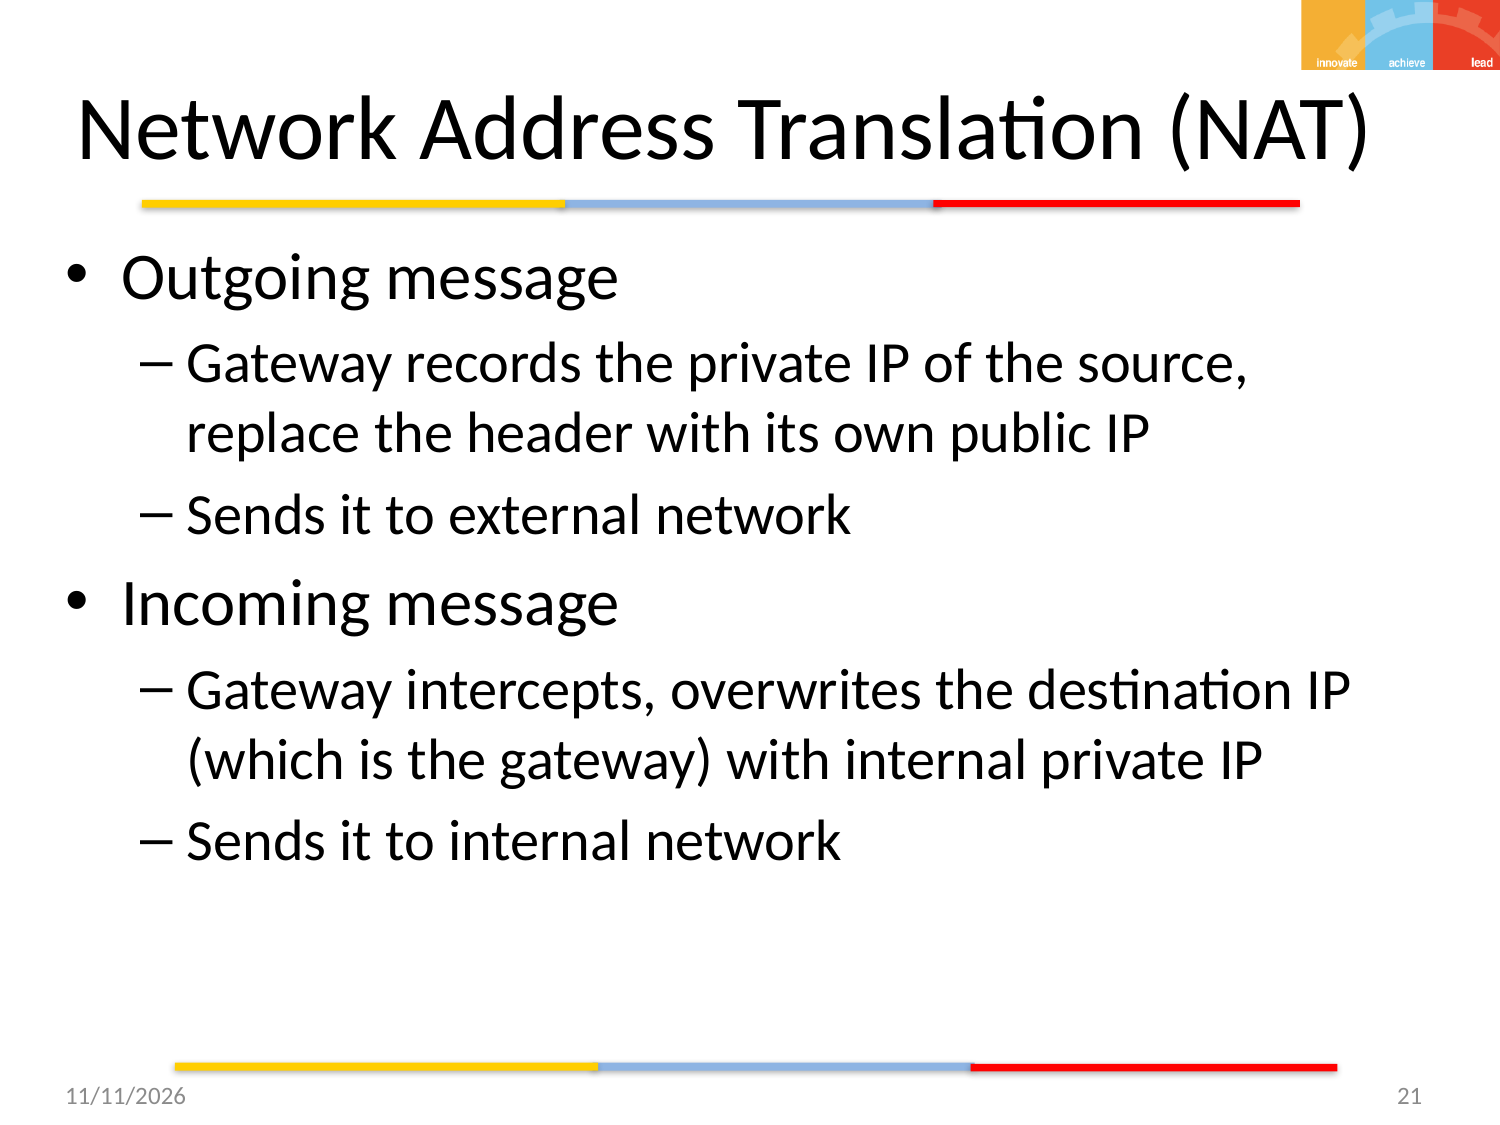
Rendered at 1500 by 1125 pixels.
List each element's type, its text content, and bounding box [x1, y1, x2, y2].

title Network Address Translation (NAT) [49, 45, 1401, 201]
list Outgoing message Gateway records the private IP of the source, replace the header with its own public IP Sends it to external network Incoming message Gateway intercepts, overwrites the destination IP (which is the gateway) with internal private IP Sends it to internal network [49, 224, 1426, 1051]
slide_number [50, 1065, 400, 1125]
picture [1301, 0, 1500, 70]
slide_number 21 [1087, 1065, 1438, 1125]
